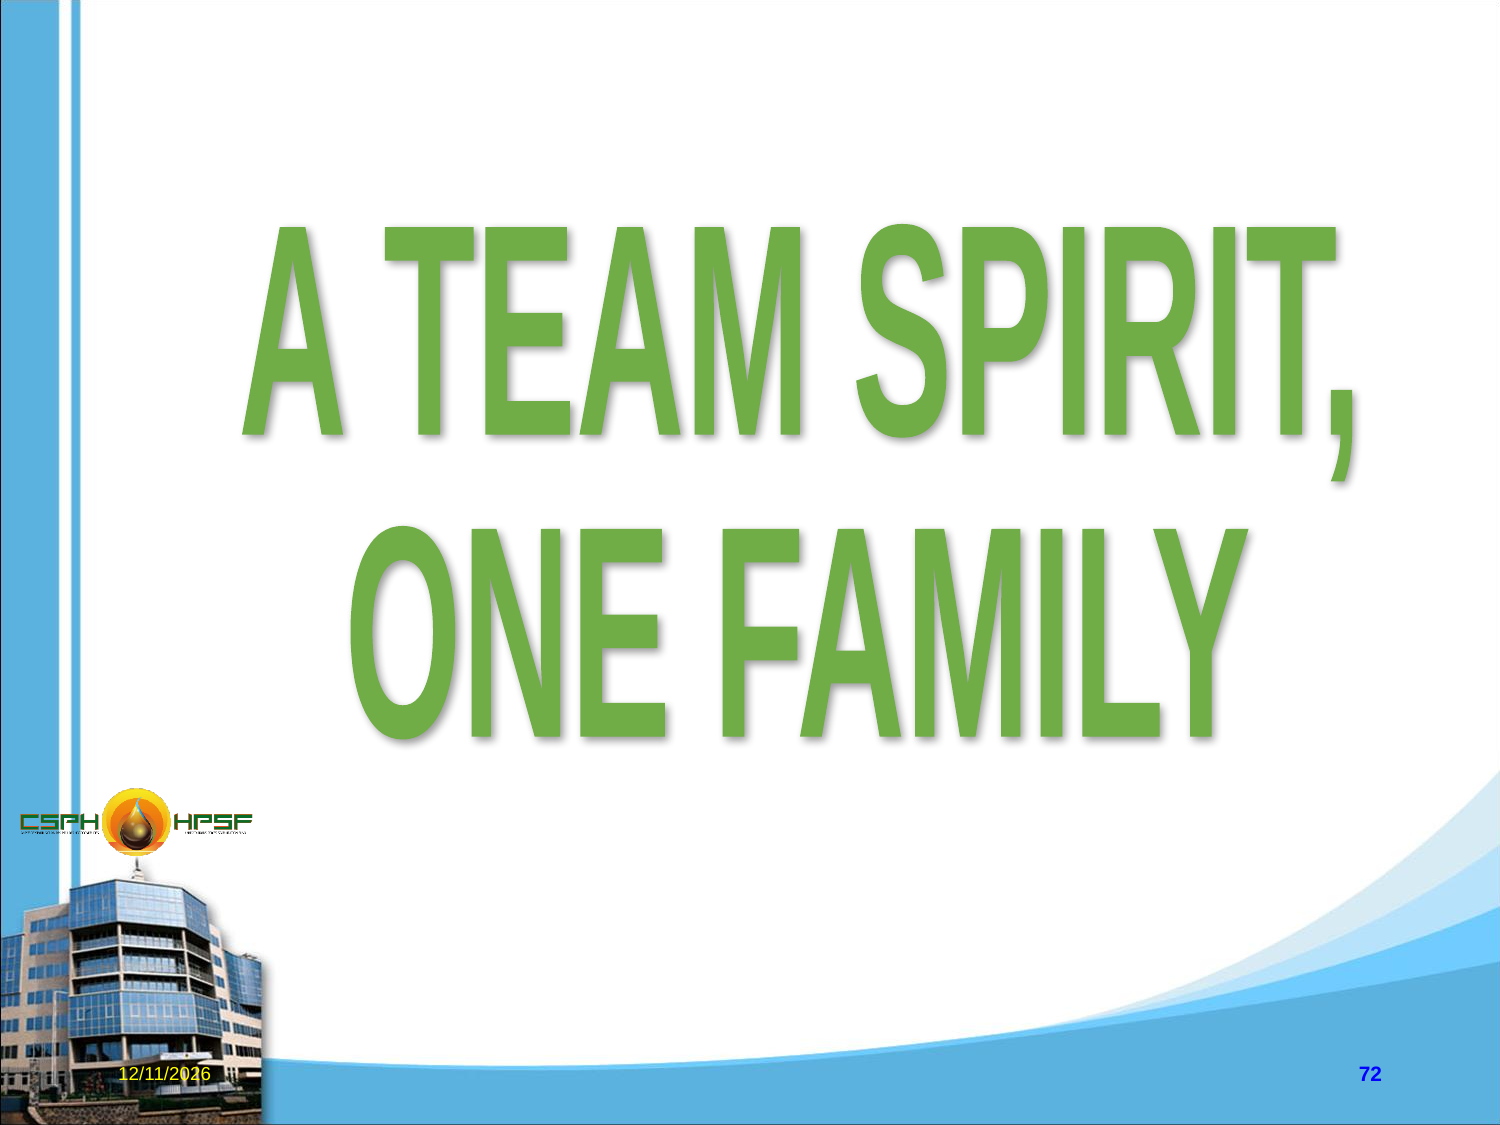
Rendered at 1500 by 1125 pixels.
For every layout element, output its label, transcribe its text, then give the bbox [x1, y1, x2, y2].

slide_number 72 [1059, 1042, 1397, 1103]
picture [0, 0, 1500, 1125]
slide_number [103, 1042, 441, 1103]
